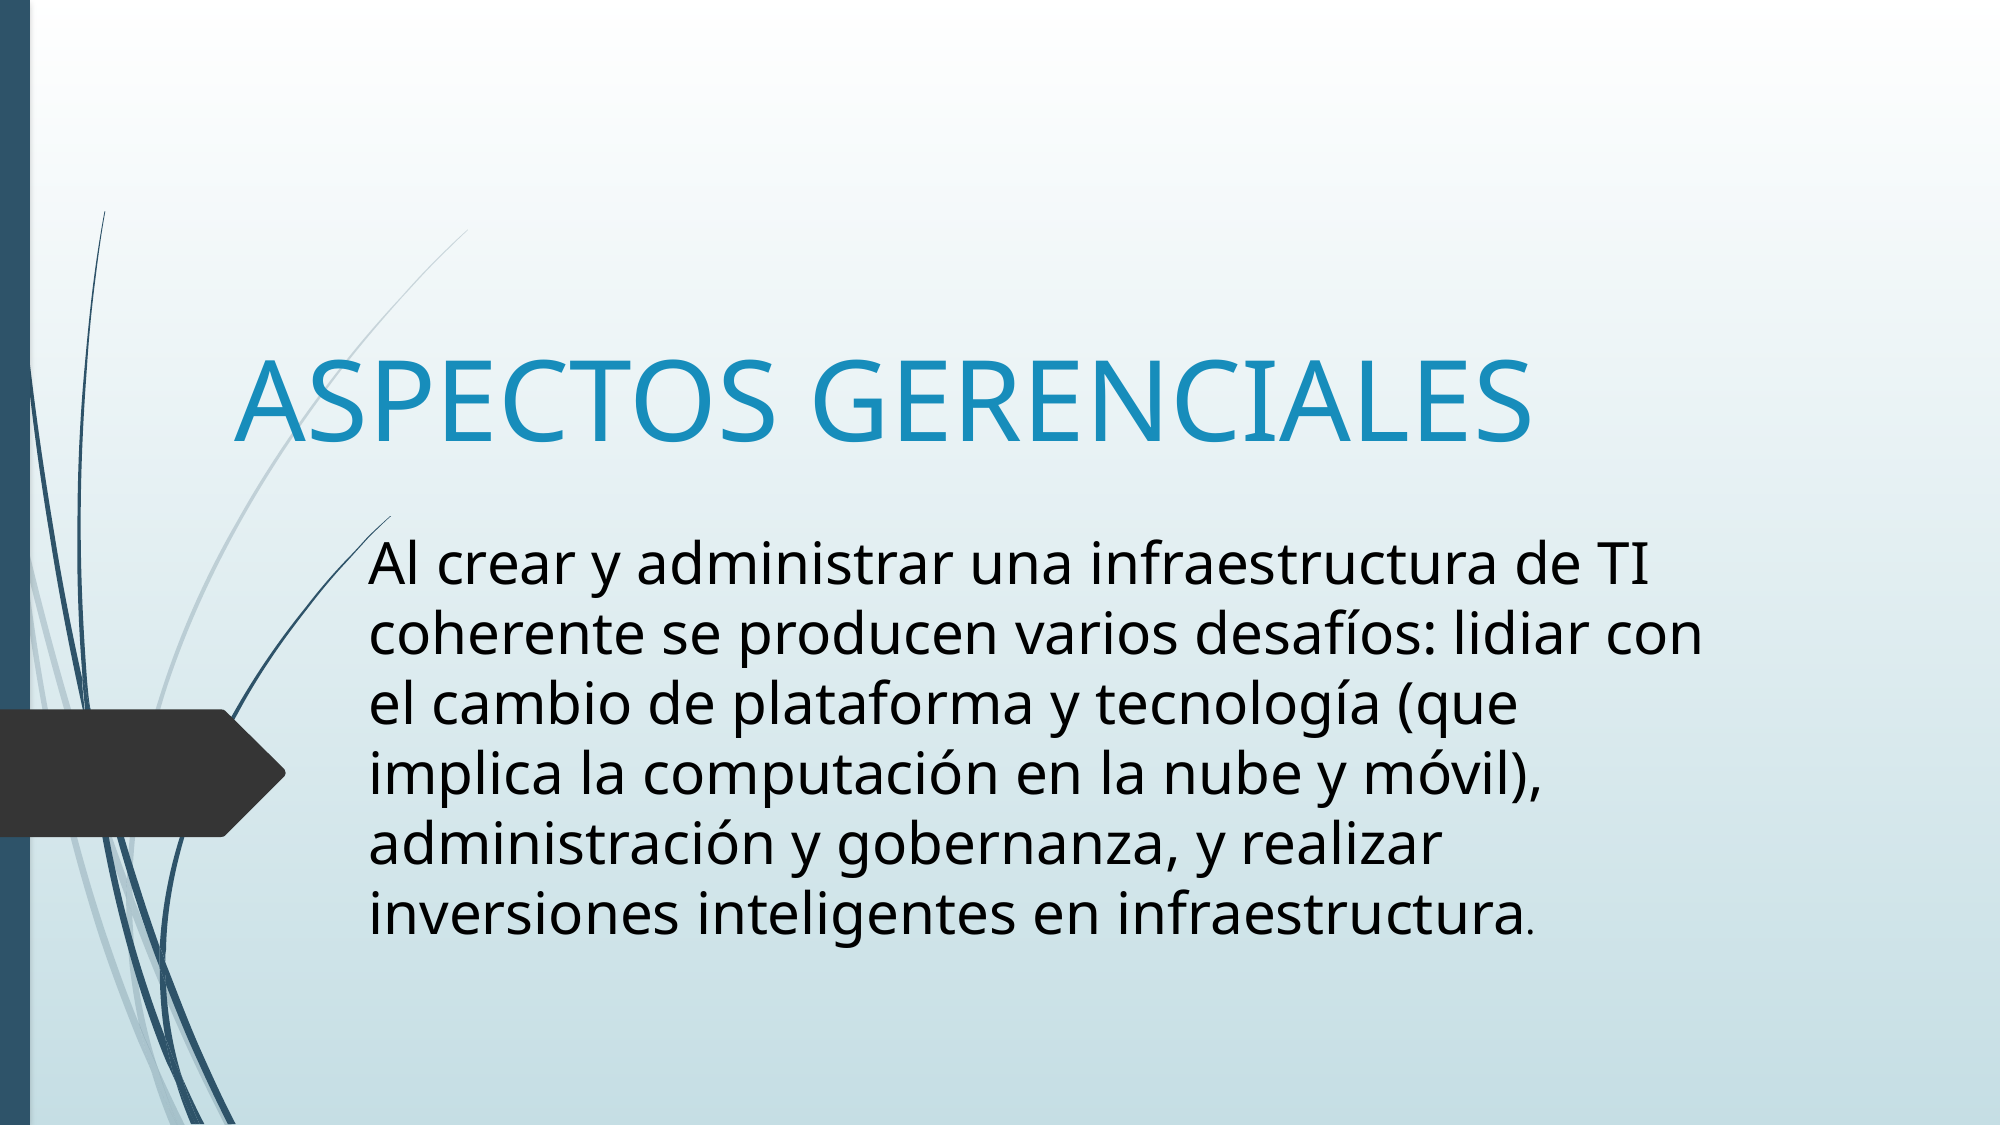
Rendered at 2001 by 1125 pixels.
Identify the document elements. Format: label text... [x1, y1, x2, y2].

text_box Al crear y administrar una infraestructura de TI coherente se producen varios desafíos: lidiar con el cambio de plataforma y tecnología (que implica la computación en la nube y móvil), administración y gobernanza, y realizar inversiones inteligentes en infraestructura. [353, 519, 1737, 954]
title ASPECTOS GERENCIALES [219, 100, 1682, 472]
